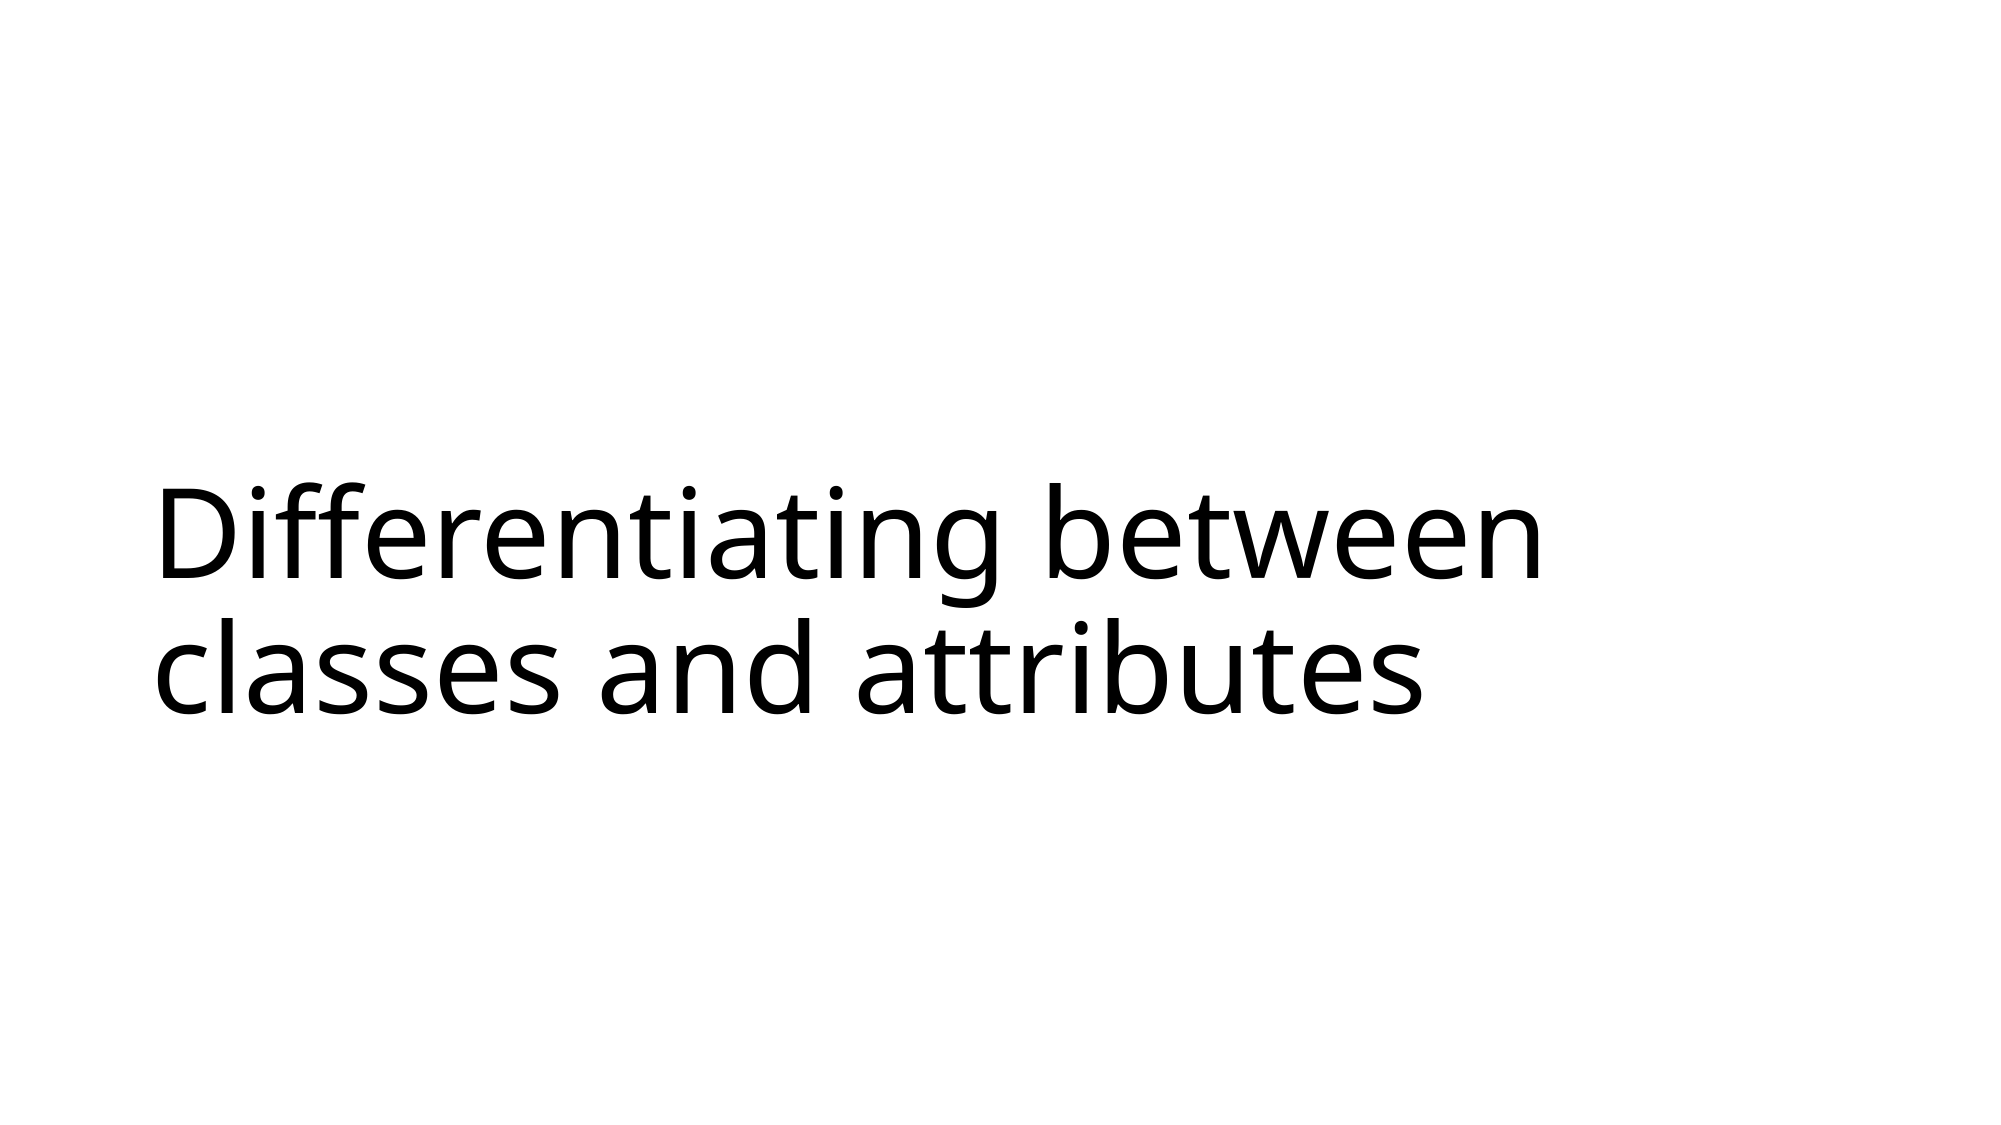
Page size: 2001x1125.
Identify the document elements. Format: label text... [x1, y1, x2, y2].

title Differentiating between classes and attributes [136, 280, 1862, 749]
